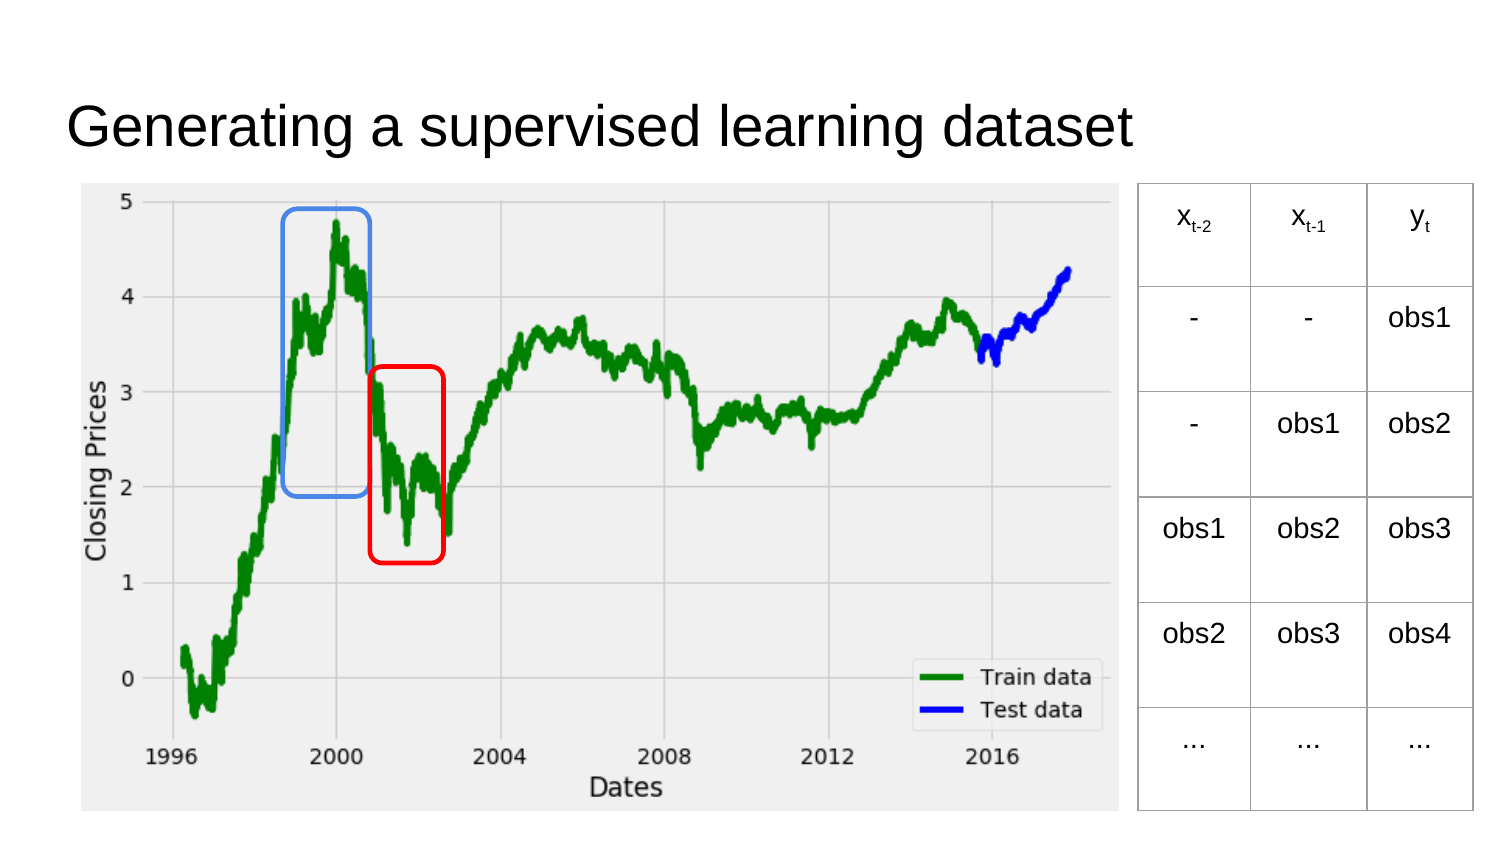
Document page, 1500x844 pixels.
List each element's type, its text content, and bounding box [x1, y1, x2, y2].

table_cell obs2 [1251, 498, 1366, 602]
table_cell obs1 [1139, 498, 1250, 602]
table_cell ... [1139, 708, 1250, 810]
table_header yt [1368, 184, 1472, 286]
table_cell obs2 [1139, 603, 1250, 707]
table_cell obs1 [1368, 287, 1472, 391]
table_cell obs3 [1368, 498, 1472, 602]
table_cell obs4 [1368, 603, 1472, 707]
title Generating a supervised learning dataset [51, 72, 1449, 167]
table_cell obs2 [1368, 392, 1472, 496]
table_cell ... [1368, 708, 1472, 810]
table_cell obs1 [1251, 392, 1366, 496]
table_header xt-1 [1251, 184, 1366, 286]
table_cell - [1139, 392, 1250, 496]
picture [81, 183, 1119, 811]
table_cell obs3 [1251, 603, 1366, 707]
table_cell - [1251, 287, 1366, 391]
table_cell - [1139, 287, 1250, 391]
table_header xt-2 [1139, 184, 1250, 286]
table_cell ... [1251, 708, 1366, 810]
